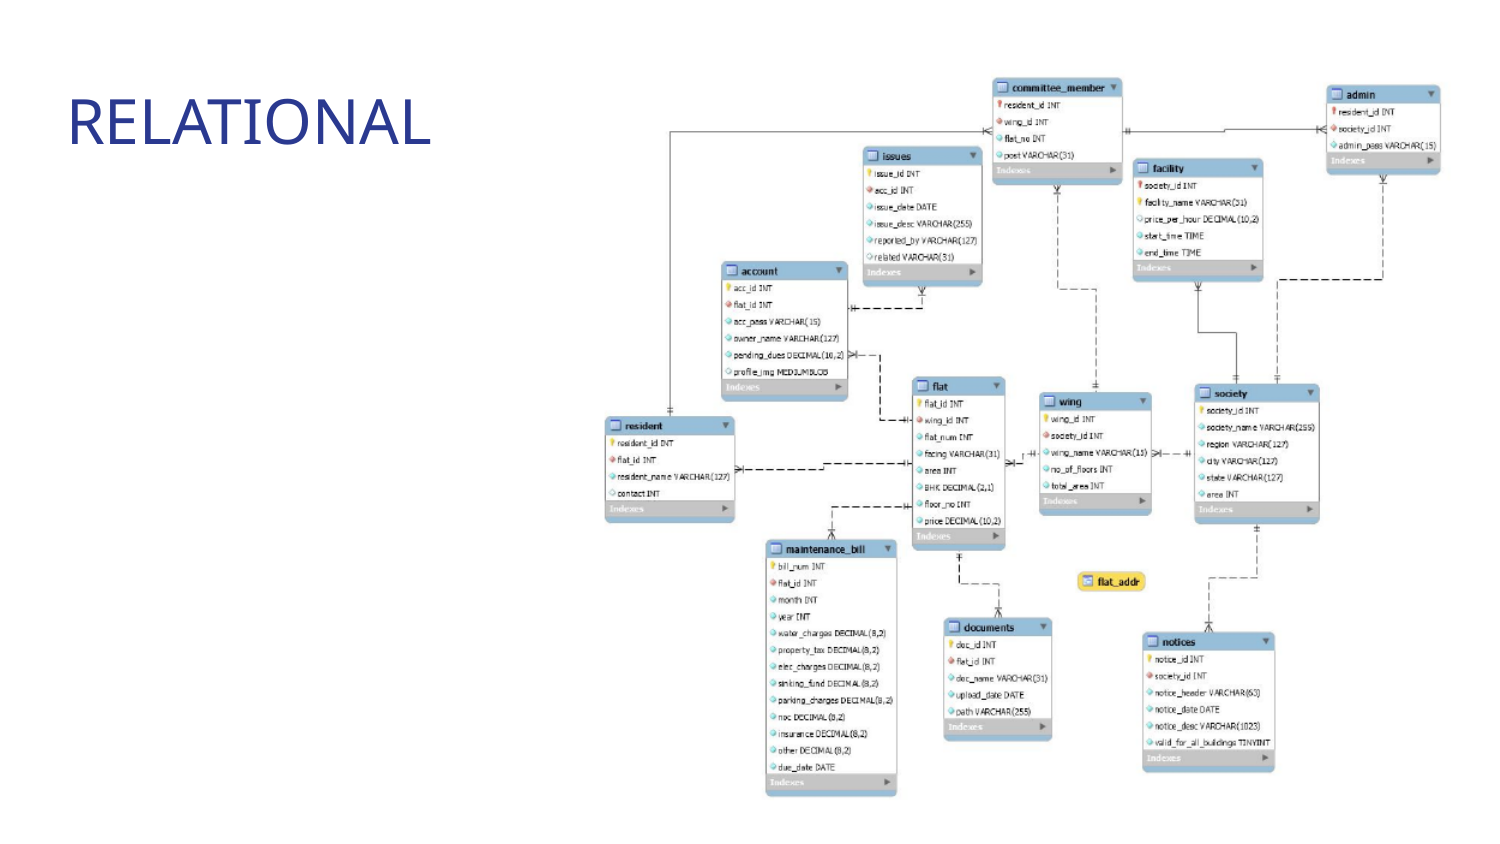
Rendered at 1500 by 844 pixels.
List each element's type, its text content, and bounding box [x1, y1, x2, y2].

picture [515, 0, 1500, 813]
title RELATIONAL [51, 67, 510, 167]
